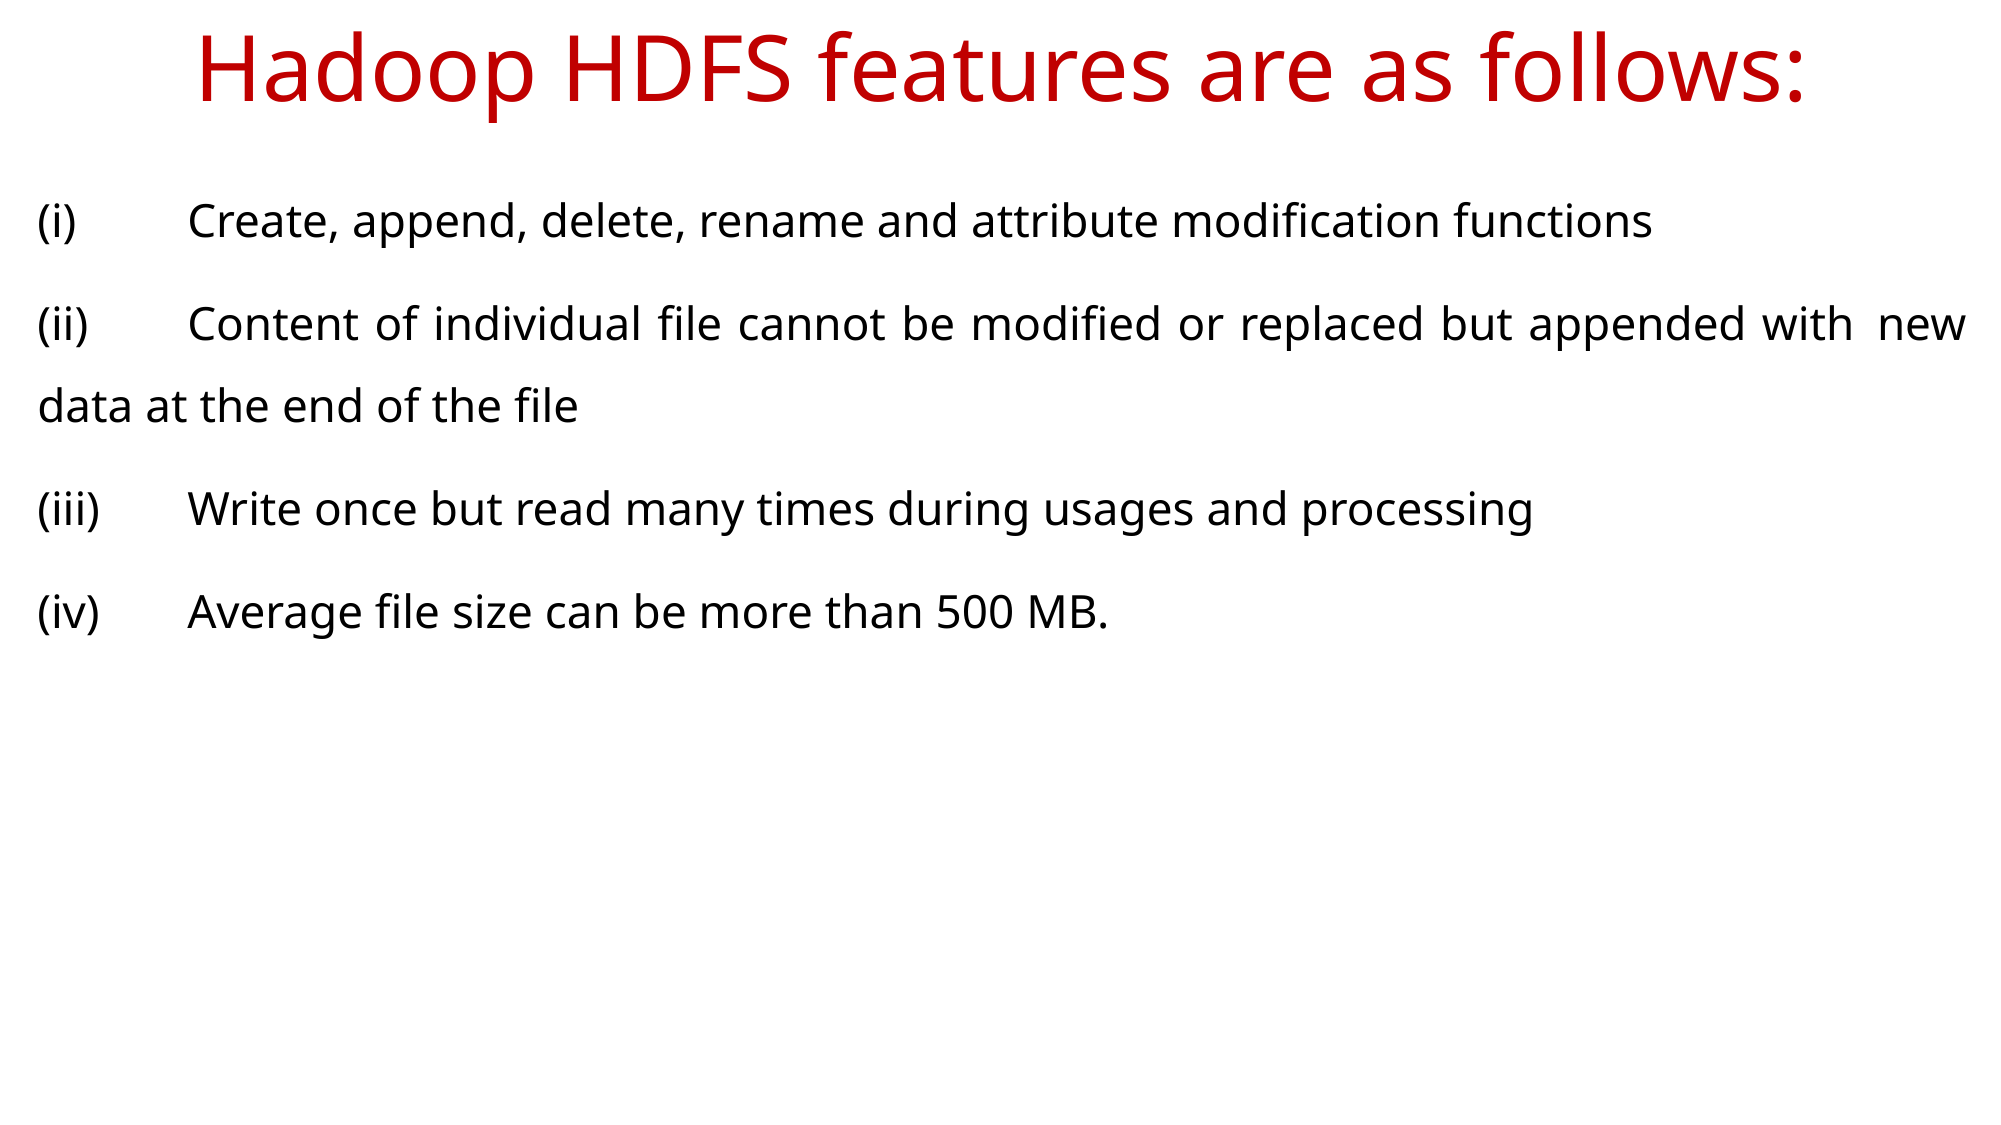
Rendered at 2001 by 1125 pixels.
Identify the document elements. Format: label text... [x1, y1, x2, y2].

title Hadoop HDFS features are as follows: [22, 0, 1982, 156]
list (i) Create, append, delete, rename and attribute modification functions (ii) Content of individual file cannot be modified or replaced but appended with new data at the end of the file (iii) Write once but read many times during usages and processing (iv) Average file size can be more than 500 MB. [22, 156, 1982, 1009]
